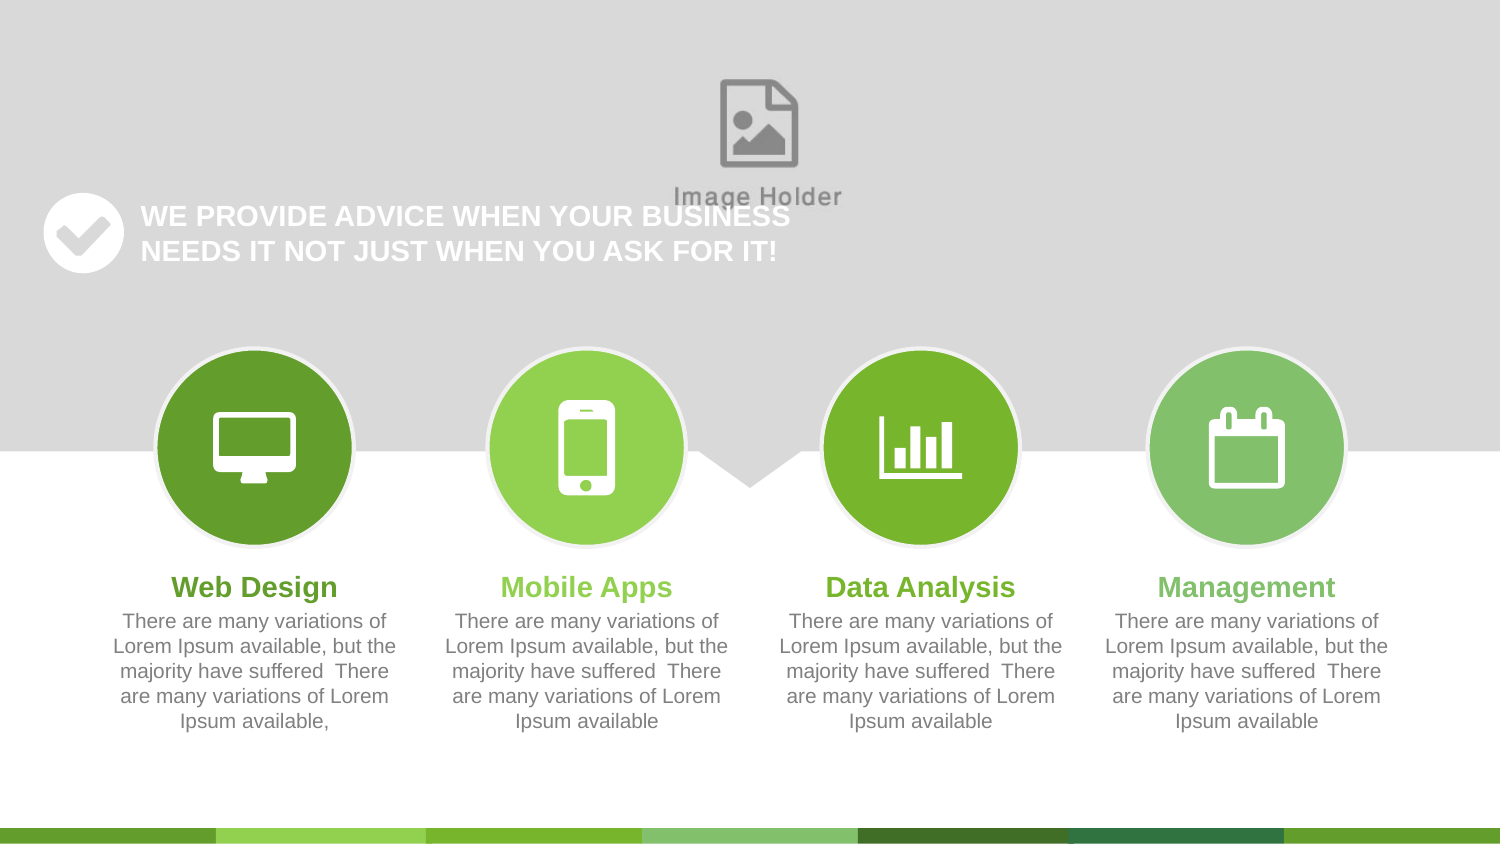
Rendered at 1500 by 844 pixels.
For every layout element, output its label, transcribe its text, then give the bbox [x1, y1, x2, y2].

text_box [1145, 346, 1349, 549]
text_box Web Design There are many variations of Lorem Ipsum available, but the majority have suffered There are many variations of Lorem Ipsum available, [92, 561, 417, 741]
text_box [153, 346, 356, 549]
text_box Mobile Apps There are many variations of Lorem Ipsum available, but the majority have suffered There are many variations of Lorem Ipsum available [421, 561, 753, 741]
text_box [1208, 406, 1285, 489]
text_box [558, 400, 616, 496]
text_box [485, 346, 688, 549]
text_box Management There are many variations of Lorem Ipsum available, but the majority have suffered There are many variations of Lorem Ipsum available [1089, 561, 1404, 741]
text_box [213, 412, 296, 484]
text_box [819, 346, 1023, 549]
text_box [43, 192, 124, 274]
text_box Data Analysis There are many variations of Lorem Ipsum available, but the majority have suffered There are many variations of Lorem Ipsum available [756, 561, 1085, 741]
text_box [0, 0, 1500, 490]
text_box WE PROVIDE ADVICE WHEN YOUR BUSINESS NEEDS IT NOT JUST WHEN YOU ASK FOR IT! [125, 190, 834, 275]
text_box [879, 416, 963, 479]
